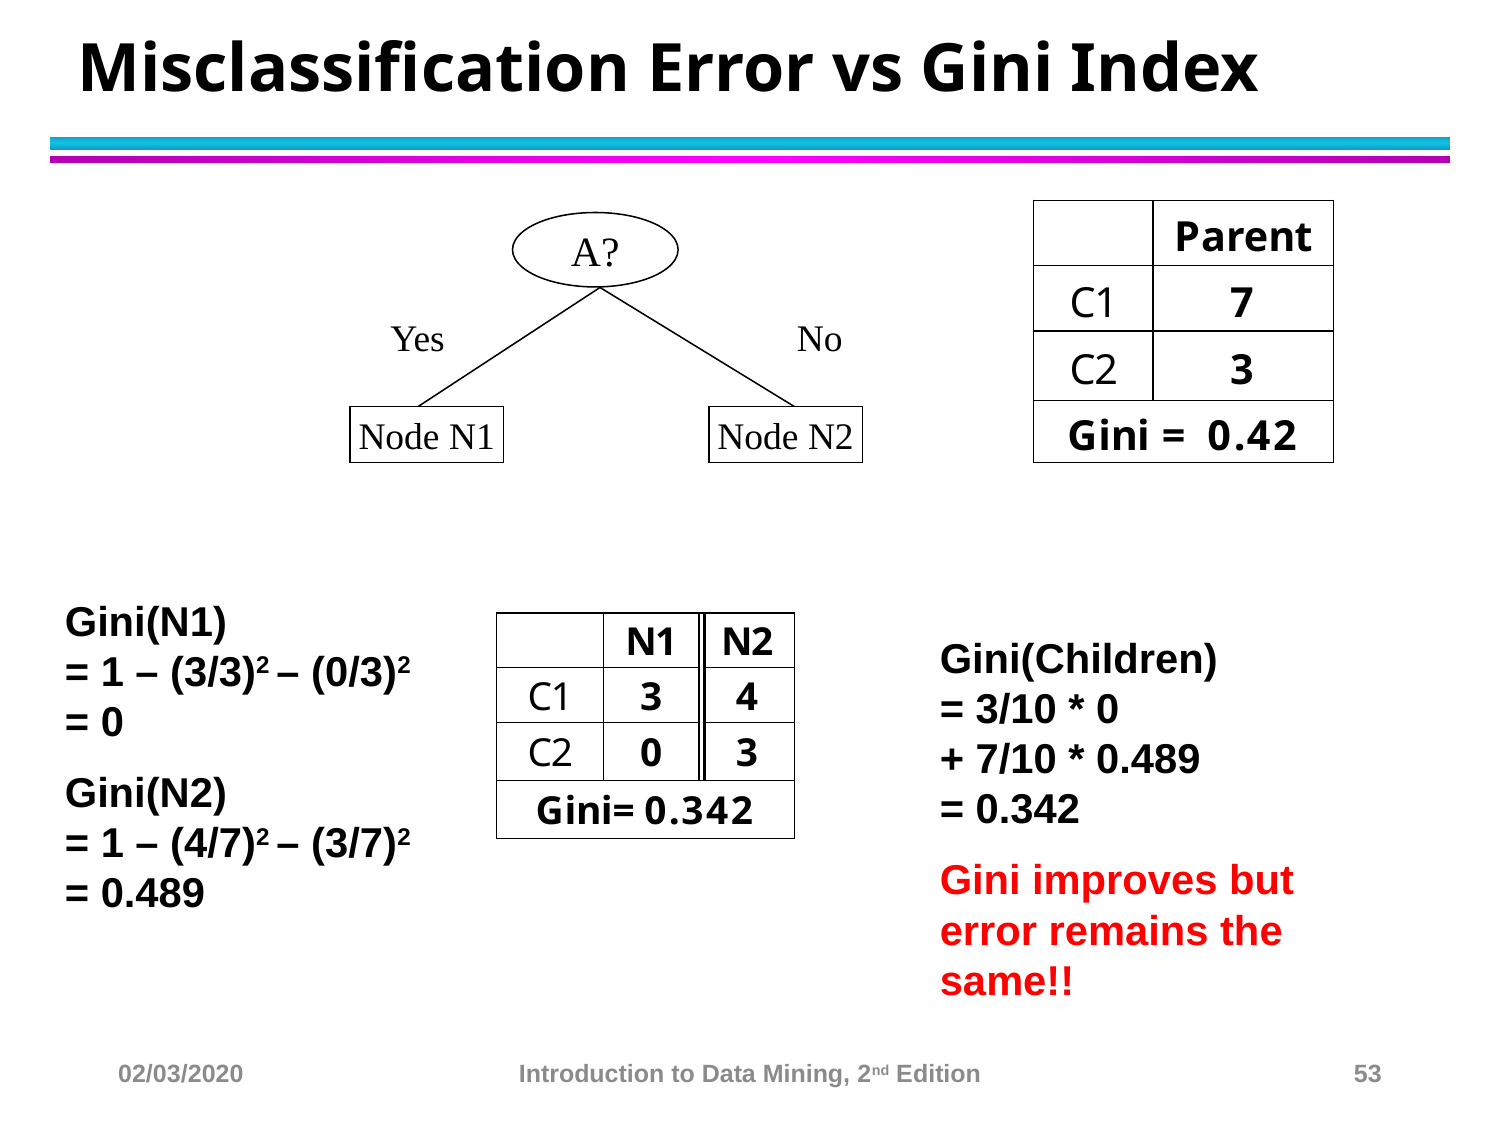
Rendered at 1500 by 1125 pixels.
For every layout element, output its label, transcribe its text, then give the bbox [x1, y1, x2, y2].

title Misclassification Error vs Gini Index [62, 24, 1421, 113]
footer Introduction to Data Mining, 2nd Edition [496, 1042, 1004, 1103]
text_box A? [512, 212, 679, 287]
slide_number 53 [1059, 1042, 1397, 1103]
text_box Node N2 [708, 406, 863, 463]
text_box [1023, 199, 1348, 511]
text_box Gini(Children) = 3/10 * 0 + 7/10 * 0.489 = 0.342 Gini improves but error remains the same!! [924, 624, 1325, 1011]
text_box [487, 612, 801, 855]
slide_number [103, 1042, 441, 1103]
text_box Gini(N1) = 1 – (3/3)2 – (0/3)2 = 0 Gini(N2) = 1 – (4/7)2 – (3/7)2 = 0.489 [50, 587, 450, 924]
text_box Yes [375, 306, 460, 367]
text_box No [782, 306, 858, 367]
text_box Node N1 [349, 406, 504, 463]
